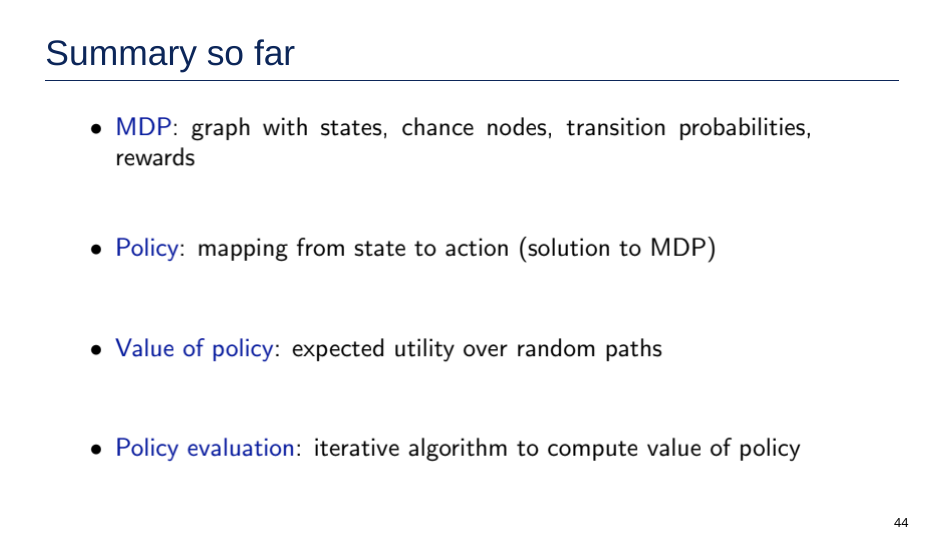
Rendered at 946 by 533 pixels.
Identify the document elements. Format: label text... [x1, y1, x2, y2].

picture [70, 102, 819, 513]
slide_number ‹#› [887, 512, 934, 533]
title Summary so far [43, 27, 675, 119]
